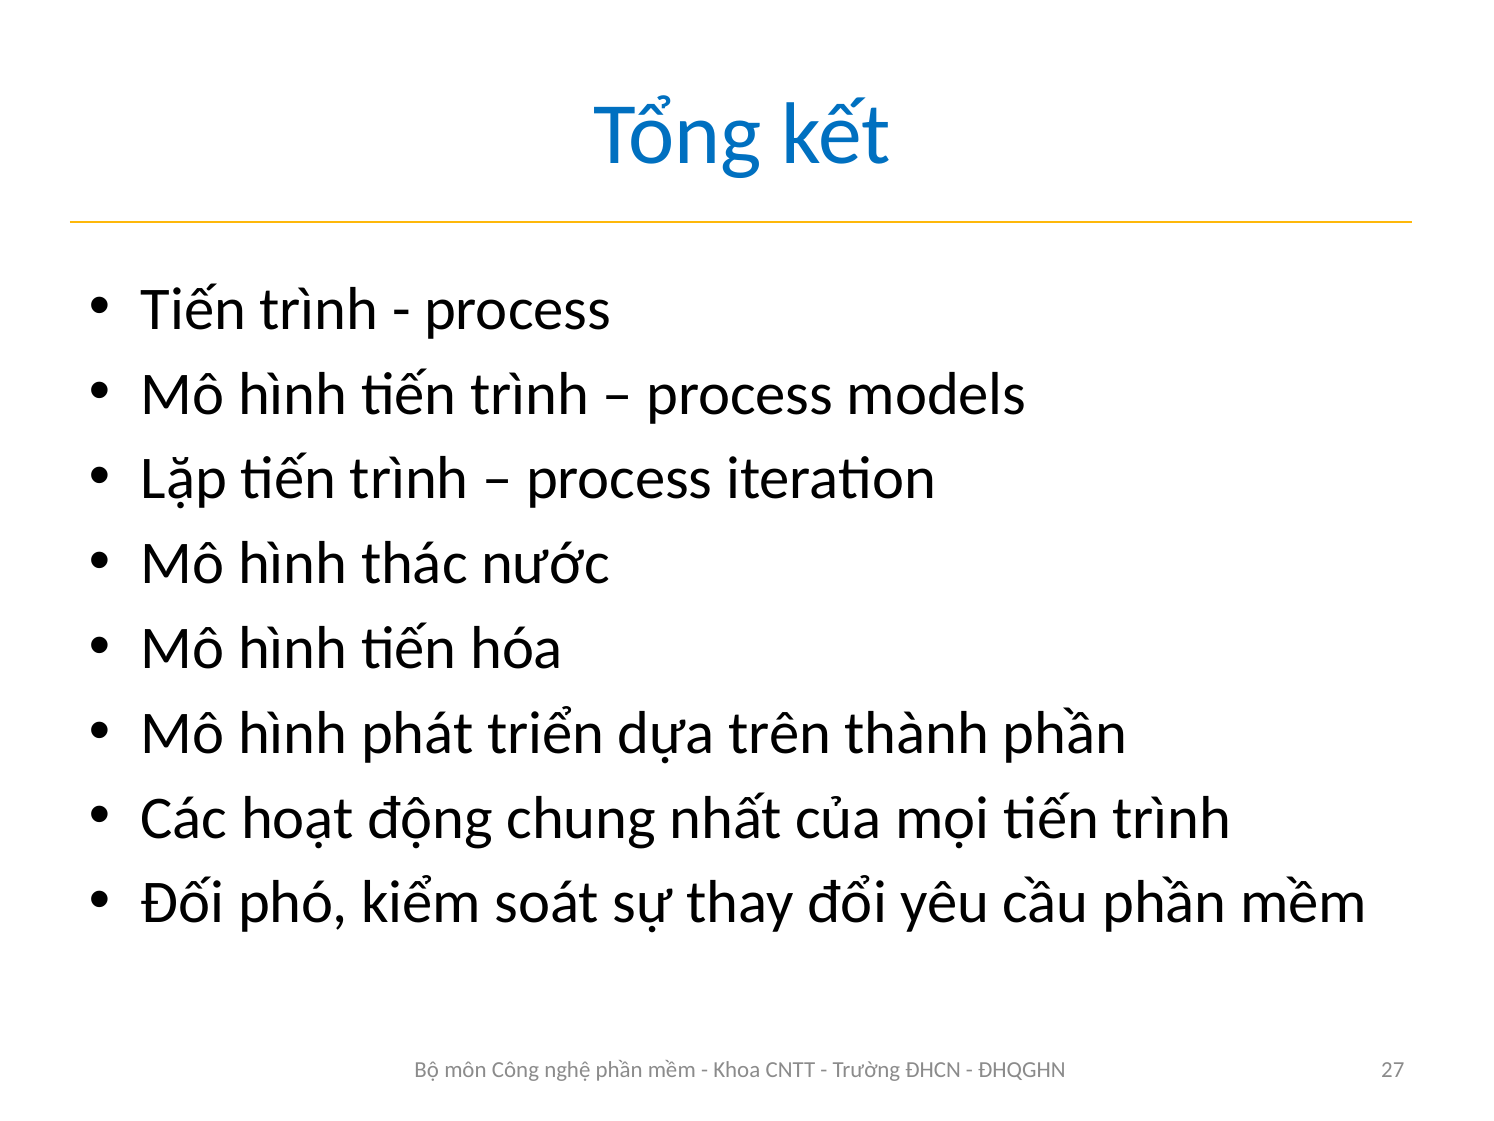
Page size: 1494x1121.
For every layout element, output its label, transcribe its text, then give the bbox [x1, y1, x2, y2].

slide_number 27 [1097, 1038, 1419, 1099]
title Tổng kết [69, 34, 1415, 223]
list Tiến trình - process Mô hình tiến trình – process models Lặp tiến trình – process iteration Mô hình thác nước Mô hình tiến hóa Mô hình phát triển dựa trên thành phần Các hoạt động chung nhất của mọi tiến trình Đối phó, kiểm soát sự thay đổi yêu cầu phần mềm [74, 261, 1420, 1002]
footer Bộ môn Công nghệ phần mềm - Khoa CNTT - Trường ĐHCN - ĐHQGHN [384, 1038, 1097, 1099]
